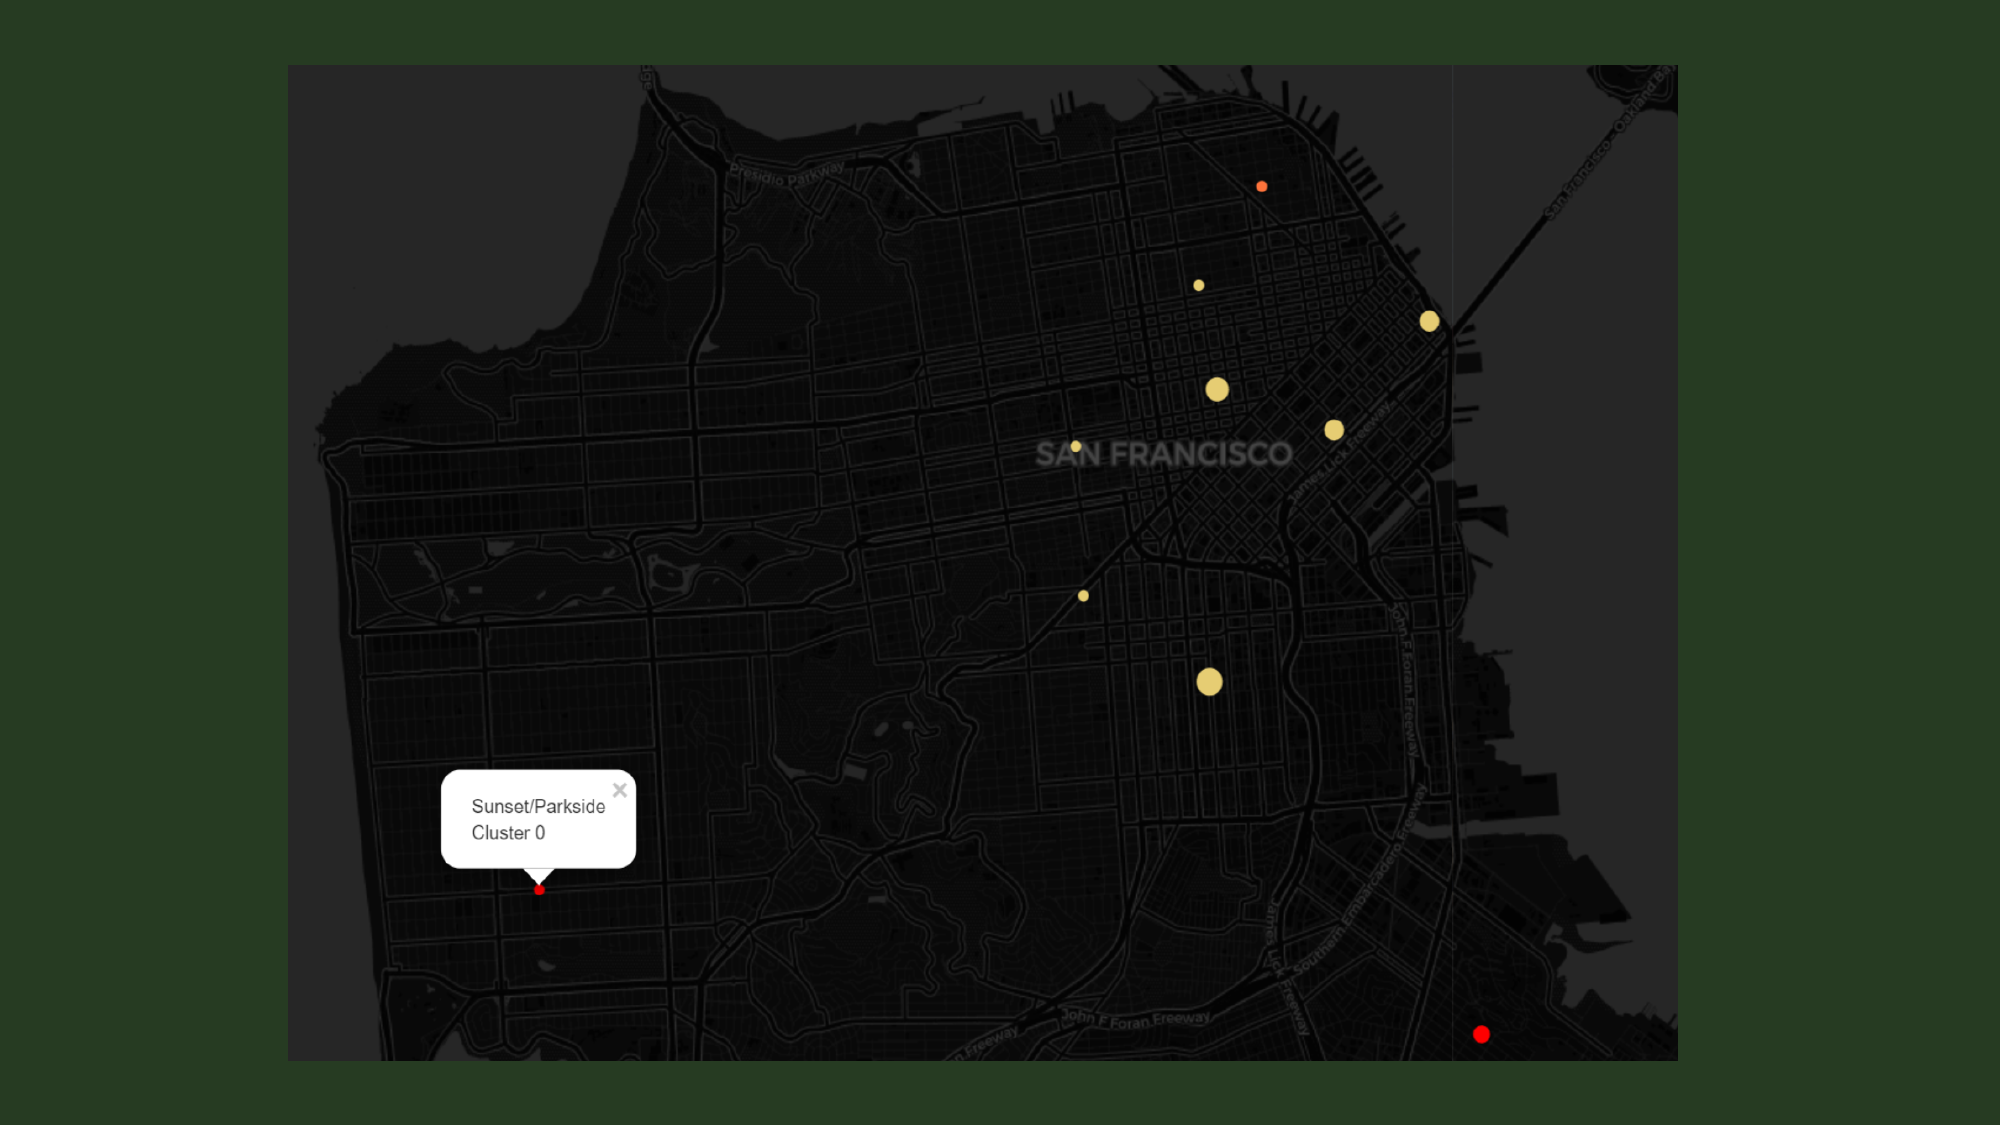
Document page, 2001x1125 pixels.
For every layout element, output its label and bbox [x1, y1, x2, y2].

picture [288, 64, 1678, 1062]
